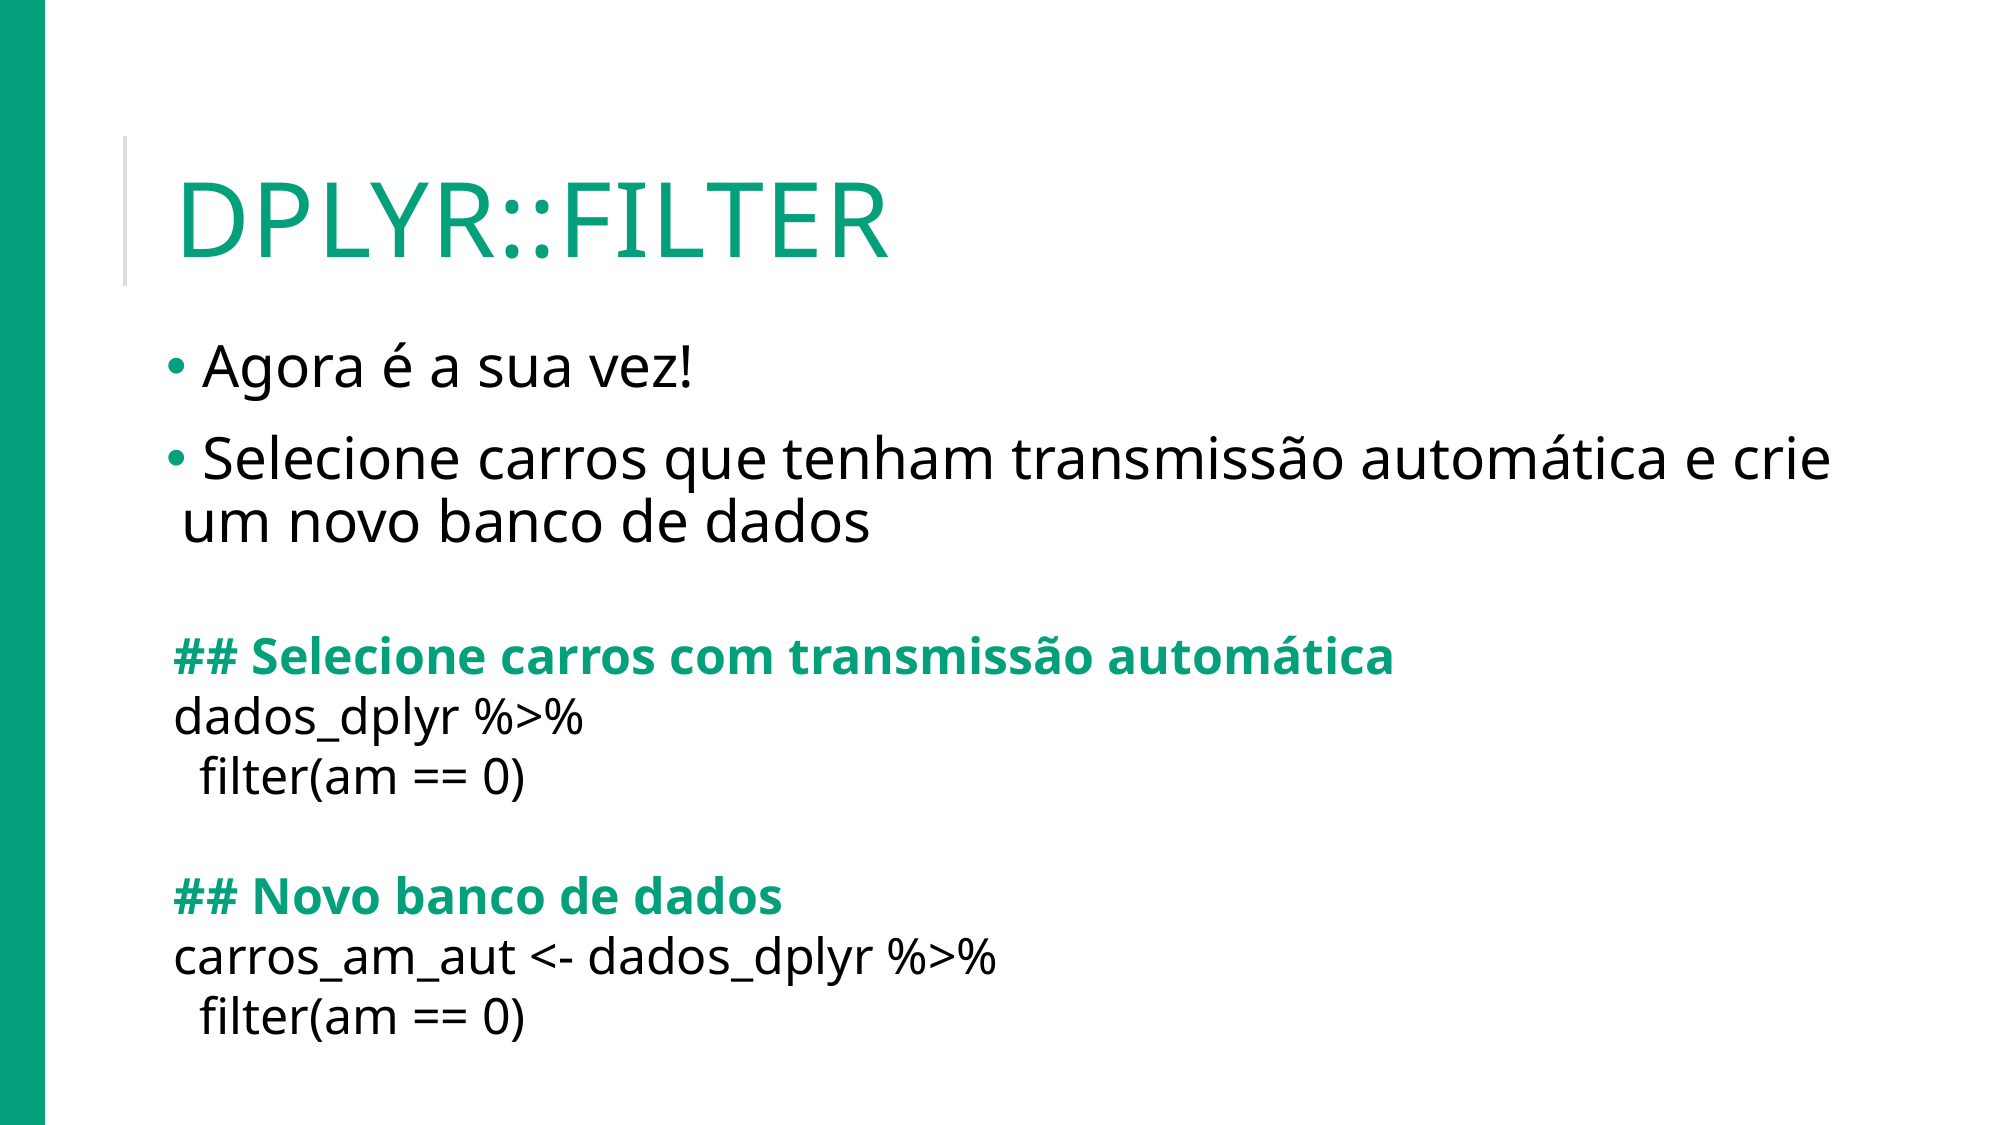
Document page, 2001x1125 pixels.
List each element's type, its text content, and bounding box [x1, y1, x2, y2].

list Agora é a sua vez! Selecione carros que tenham transmissão automática e crie um novo banco de dados [159, 329, 1939, 587]
title DPLYR::FILTER [159, 104, 1754, 329]
text_box ## Selecione carros com transmissão automática dados_dplyr %>% filter(am == 0) ## Novo banco de dados carros_am_aut <- dados_dplyr %>% filter(am == 0) [159, 616, 1754, 1052]
text_box [0, 0, 45, 1125]
